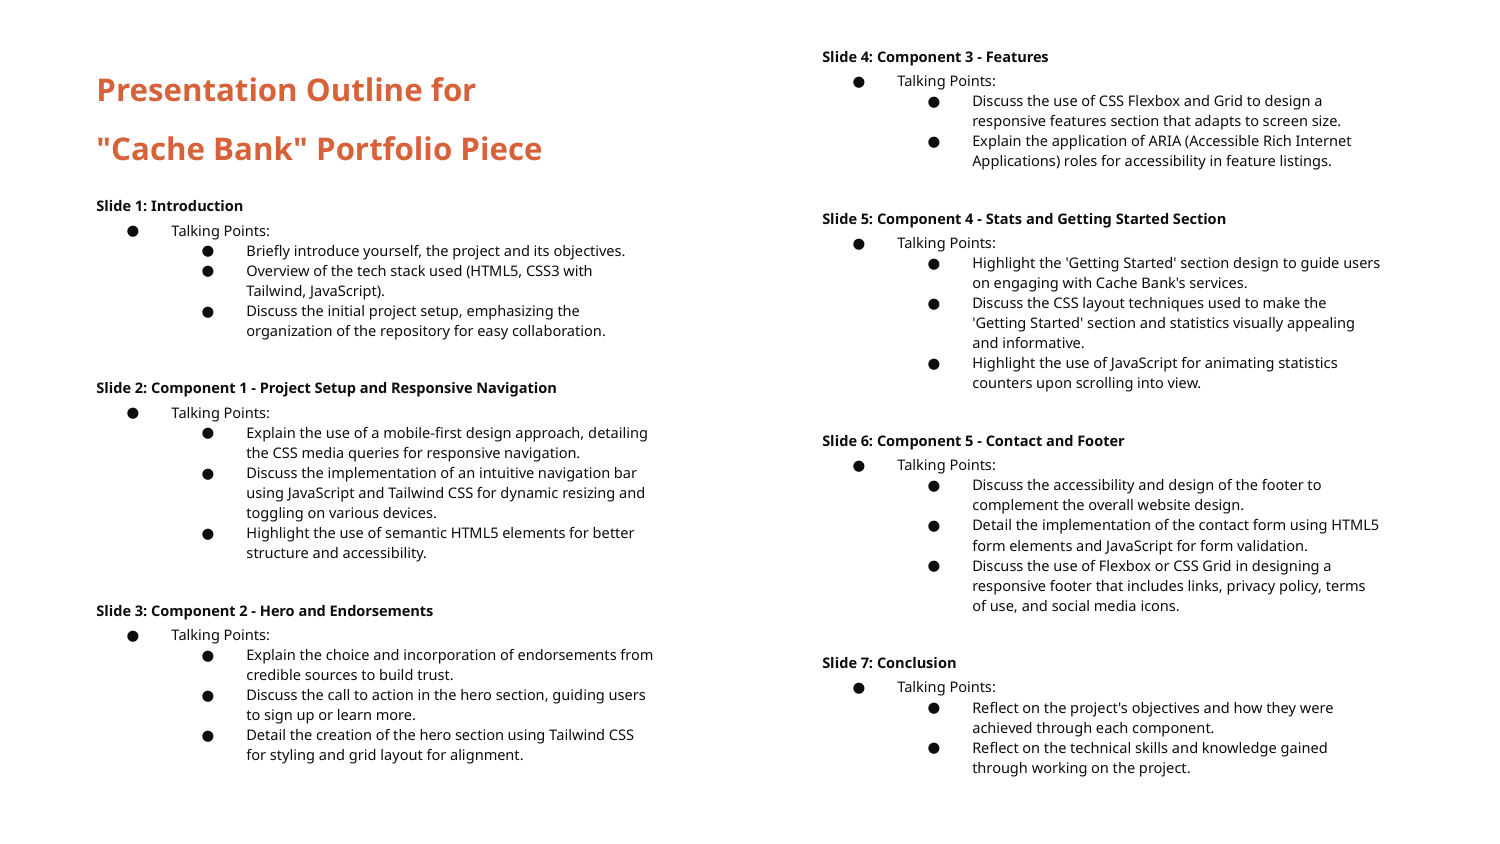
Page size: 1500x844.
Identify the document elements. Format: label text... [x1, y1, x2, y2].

text_box Presentation Outline for "Cache Bank" Portfolio Piece [81, 32, 574, 183]
text_box Slide 4: Component 3 - Features Talking Points: Discuss the use of CSS Flexbox and Grid to design a responsive features section that adapts to screen size. Explain the application of ARIA (Accessible Rich Internet Applications) roles for accessibility in feature listings. Slide 5: Component 4 - Stats and Getting Started Section Talking Points: Highlight the 'Getting Started' section design to guide users on engaging with Cache Bank's services. Discuss the CSS layout techniques used to make the 'Getting Started' section and statistics visually appealing and informative. Highlight the use of JavaScript for animating statistics counters upon scrolling into view. Slide 6: Component 5 - Contact and Footer Talking Points: Discuss the accessibility and design of the footer to complement the overall website design. Detail the implementation of the contact form using HTML5 form elements and JavaScript for form validation. Discuss the use of Flexbox or CSS Grid in designing a responsive footer that includes links, privacy policy, terms of use, and social media icons. Slide 7: Conclusion Talking Points: Reflect on the project's objectives and how they were achieved through each component. Reflect on the technical skills and knowledge gained through working on the project. [807, 23, 1397, 792]
text_box Slide 1: Introduction Talking Points: Briefly introduce yourself, the project and its objectives. Overview of the tech stack used (HTML5, CSS3 with Tailwind, JavaScript). Discuss the initial project setup, emphasizing the organization of the repository for easy collaboration. Slide 2: Component 1 - Project Setup and Responsive Navigation Talking Points: Explain the use of a mobile-first design approach, detailing the CSS media queries for responsive navigation. Discuss the implementation of an intuitive navigation bar using JavaScript and Tailwind CSS for dynamic resizing and toggling on various devices. Highlight the use of semantic HTML5 elements for better structure and accessibility. Slide 3: Component 2 - Hero and Endorsements Talking Points: Explain the choice and incorporation of endorsements from credible sources to build trust. Discuss the call to action in the hero section, guiding users to sign up or learn more. Detail the creation of the hero section using Tailwind CSS for styling and grid layout for alignment. [81, 173, 671, 779]
